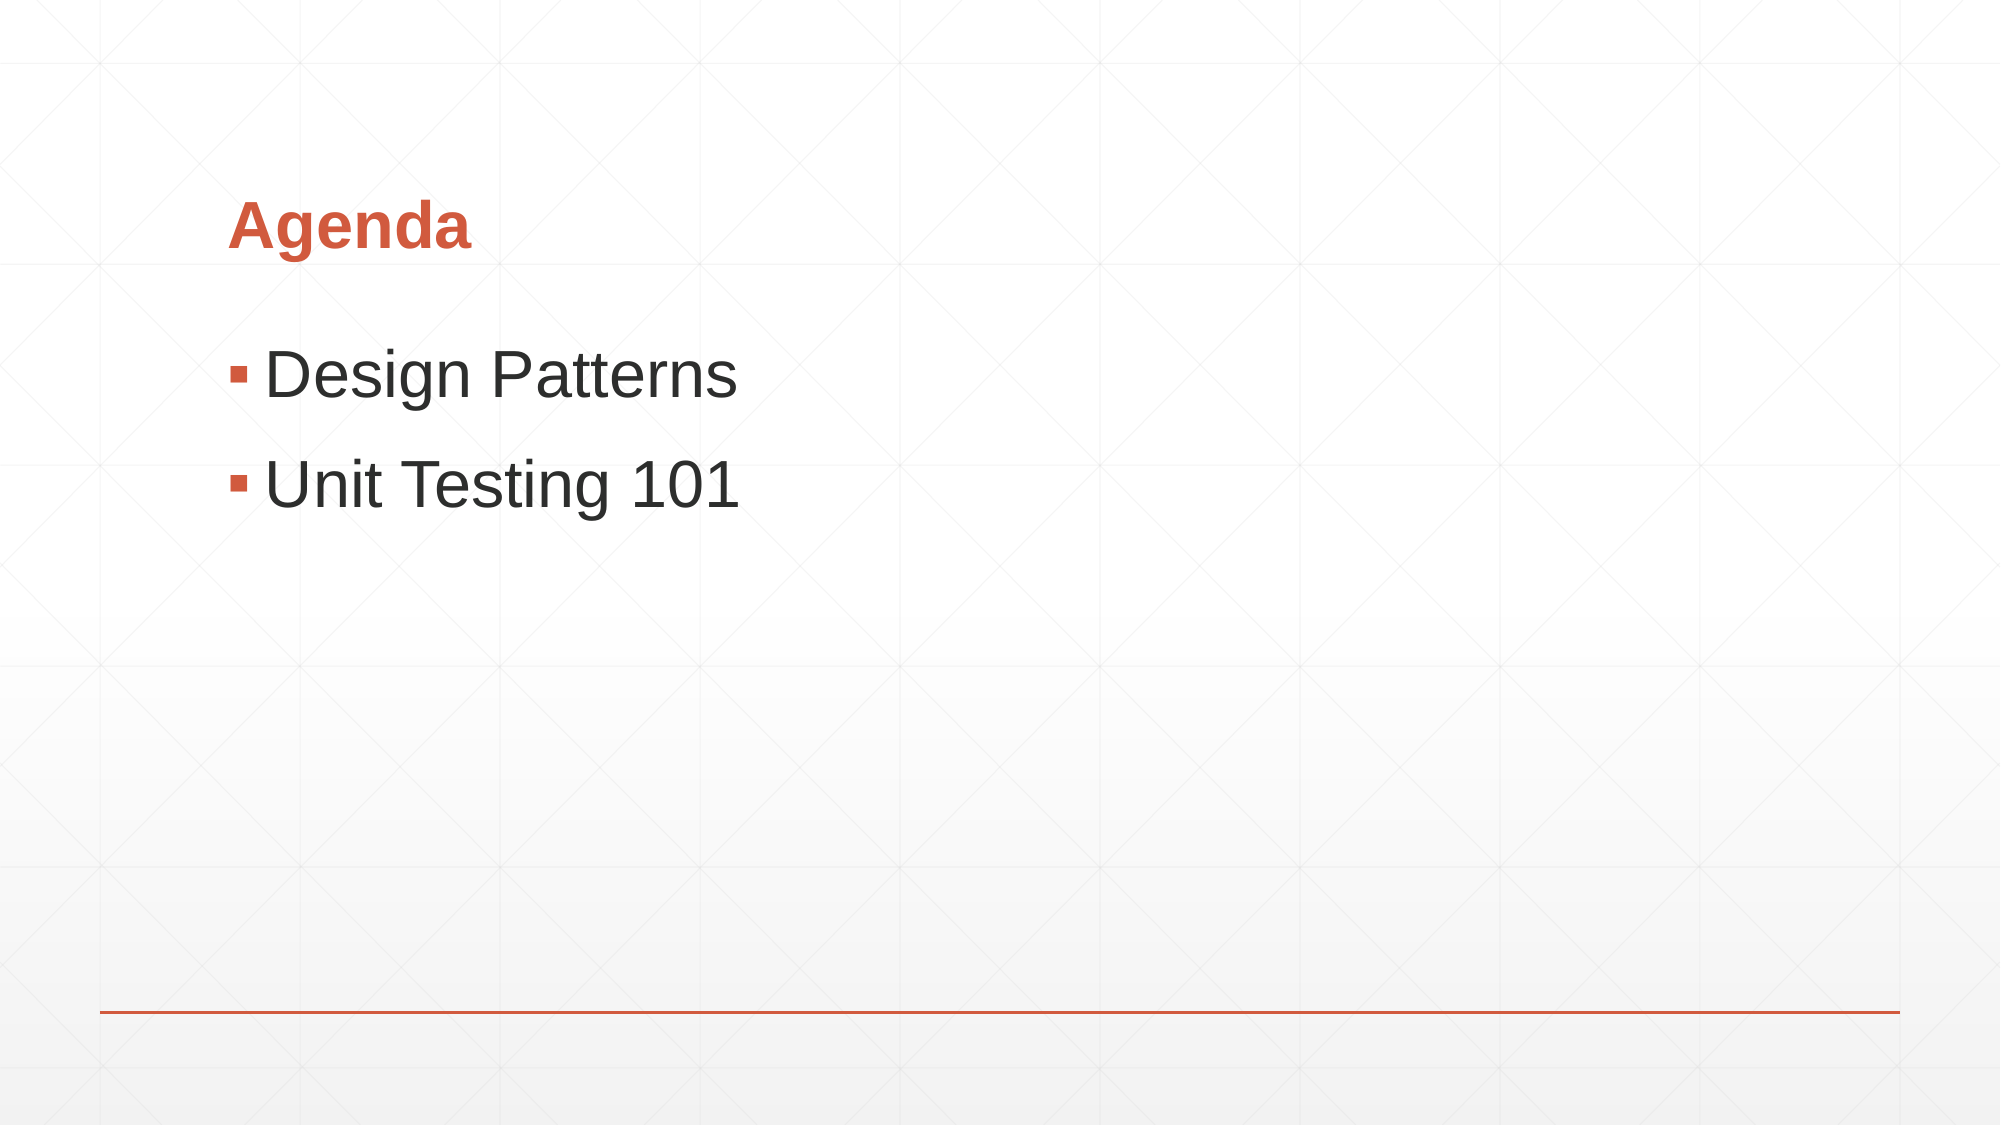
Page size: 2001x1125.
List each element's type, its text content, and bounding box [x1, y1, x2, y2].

list Design Patterns Unit Testing 101 [212, 332, 1788, 958]
title Agenda [212, 82, 1788, 271]
